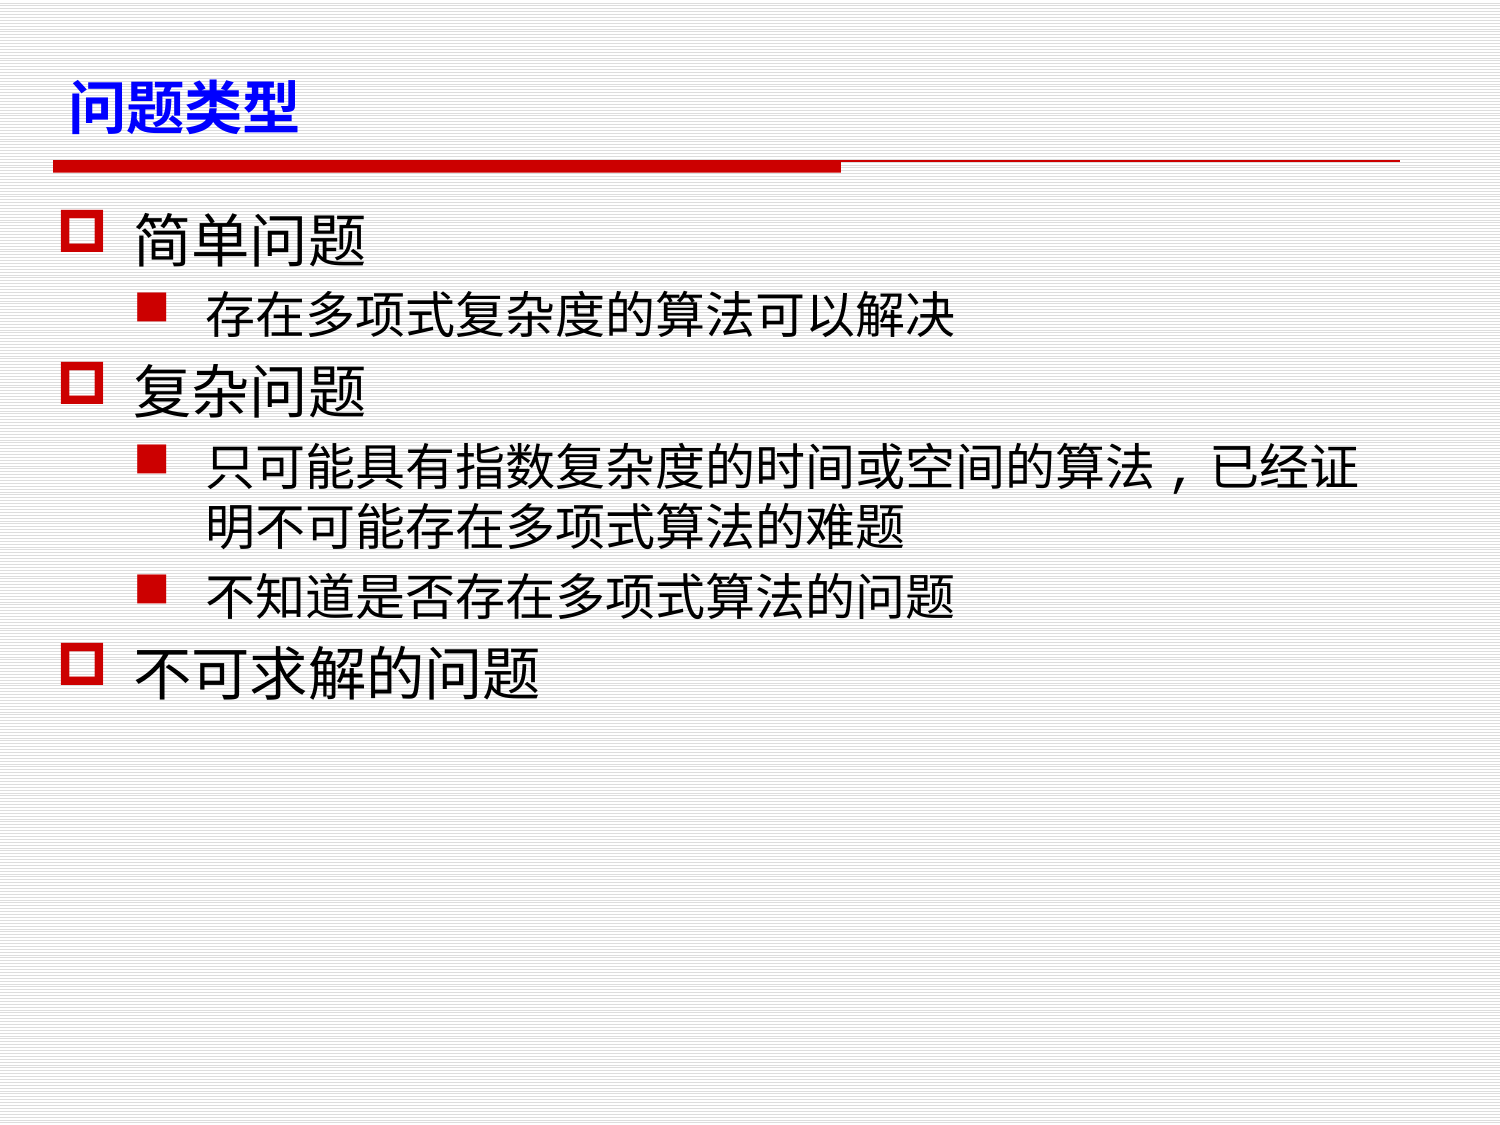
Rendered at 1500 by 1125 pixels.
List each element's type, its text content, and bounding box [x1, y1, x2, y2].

list 简单问题 存在多项式复杂度的算法可以解决 复杂问题 只可能具有指数复杂度的时间或空间的算法,已经证明不可能存在多项式算法的难题 不知道是否存在多项式算法的问题 不可求解的问题 [41, 196, 1400, 634]
title 问题类型 [53, 50, 1459, 149]
